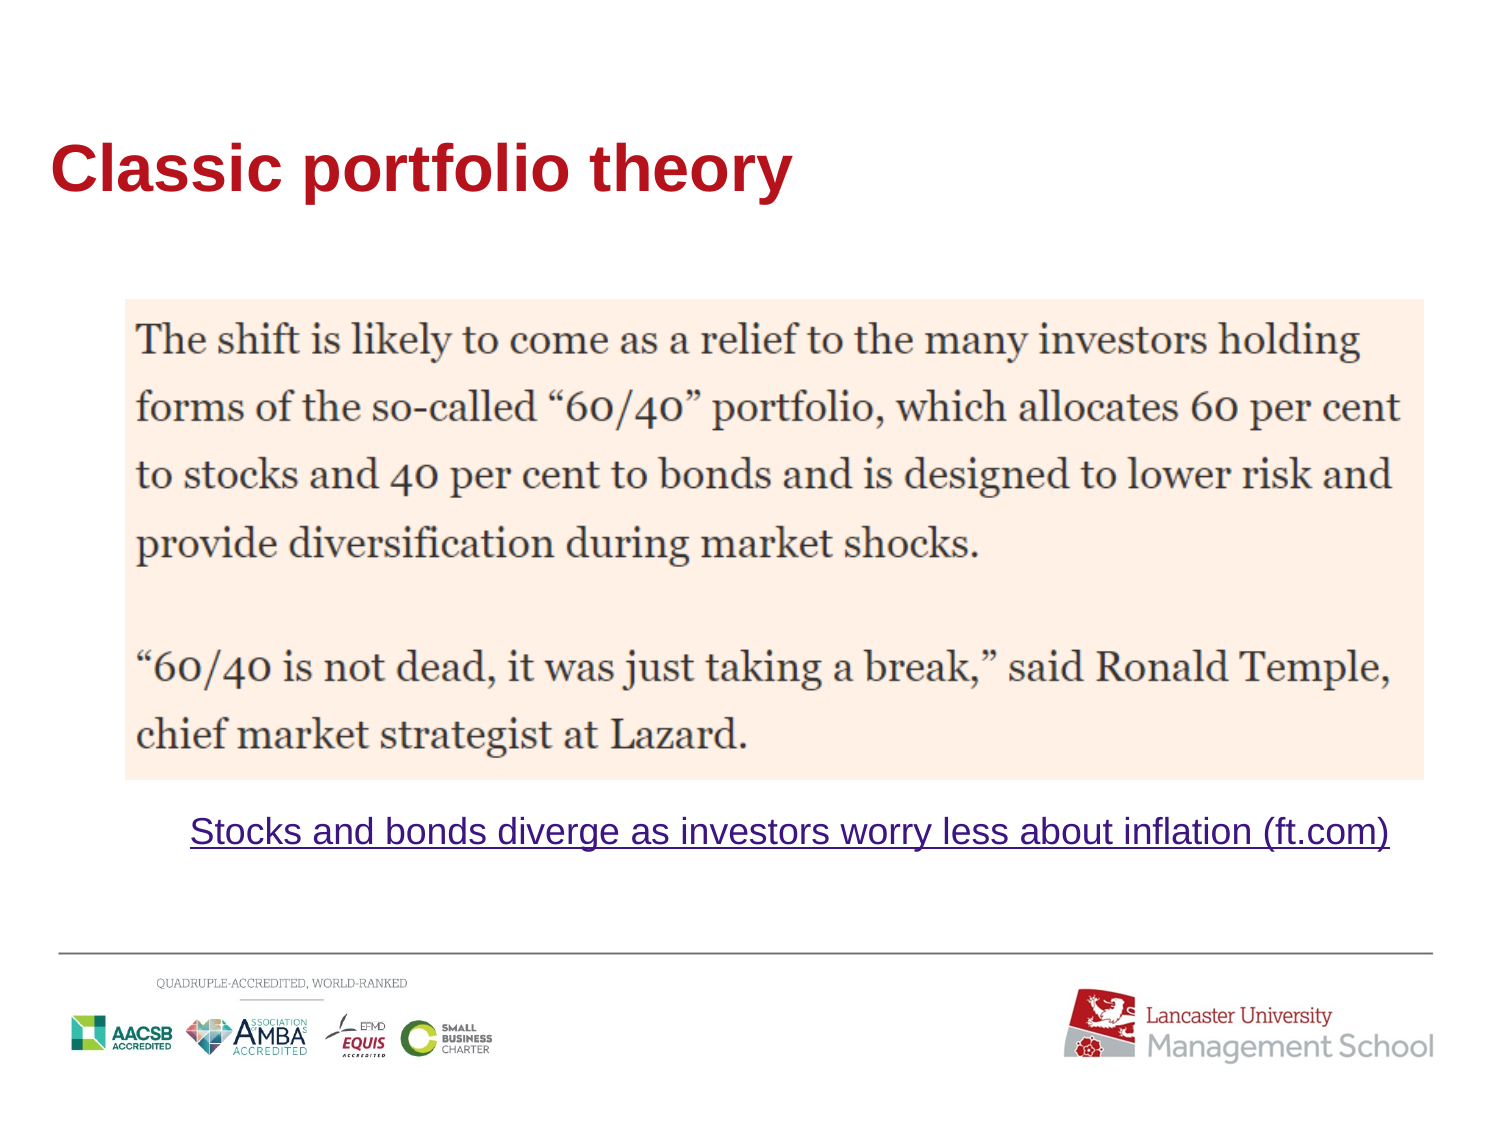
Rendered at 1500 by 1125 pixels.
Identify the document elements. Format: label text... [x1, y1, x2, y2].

picture [0, 0, 1500, 1125]
text_box Classic portfolio theory [49, 24, 1500, 205]
text_box Stocks and bonds diverge as investors worry less about inflation (ft.com) [174, 799, 1500, 860]
